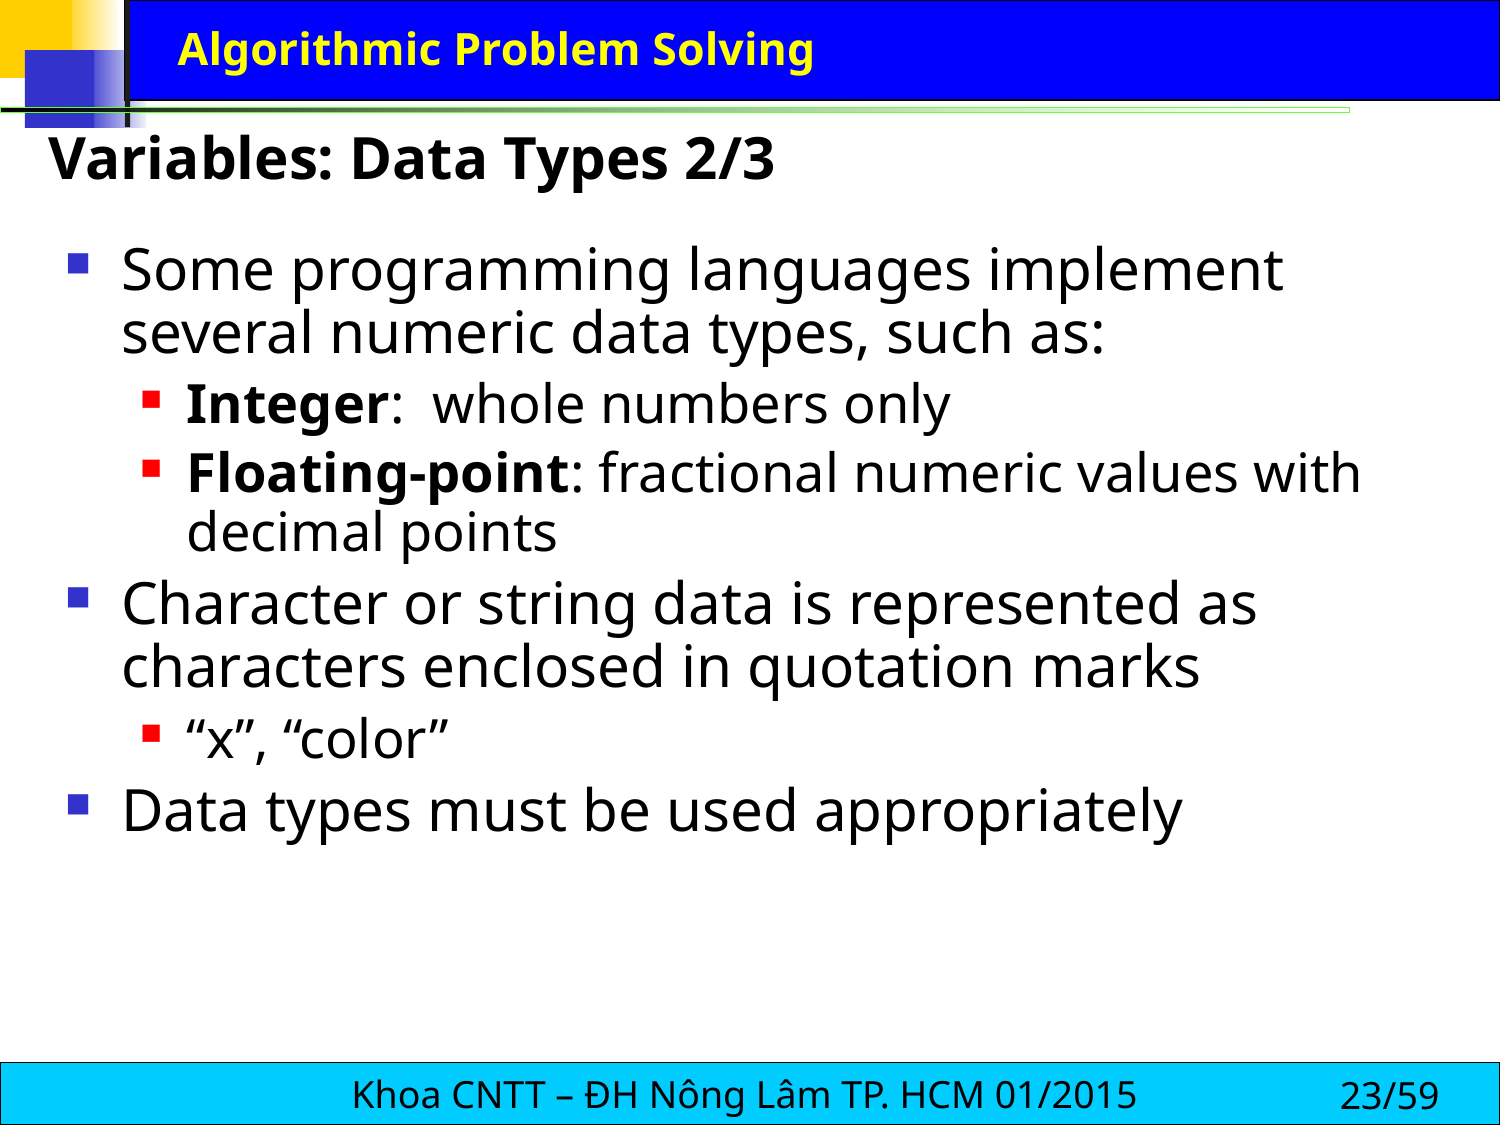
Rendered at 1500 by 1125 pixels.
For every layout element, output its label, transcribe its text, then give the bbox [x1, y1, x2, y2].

title Algorithmic Problem Solving [162, 12, 1413, 82]
text_box Variables: Data Types 2/3 [33, 114, 791, 199]
list Some programming languages implement several numeric data types, such as: Integer: whole numbers only Floating-point: fractional numeric values with decimal points Character or string data is represented as characters enclosed in quotation marks “x”, “color” Data types must be used appropriately [49, 232, 1500, 1051]
